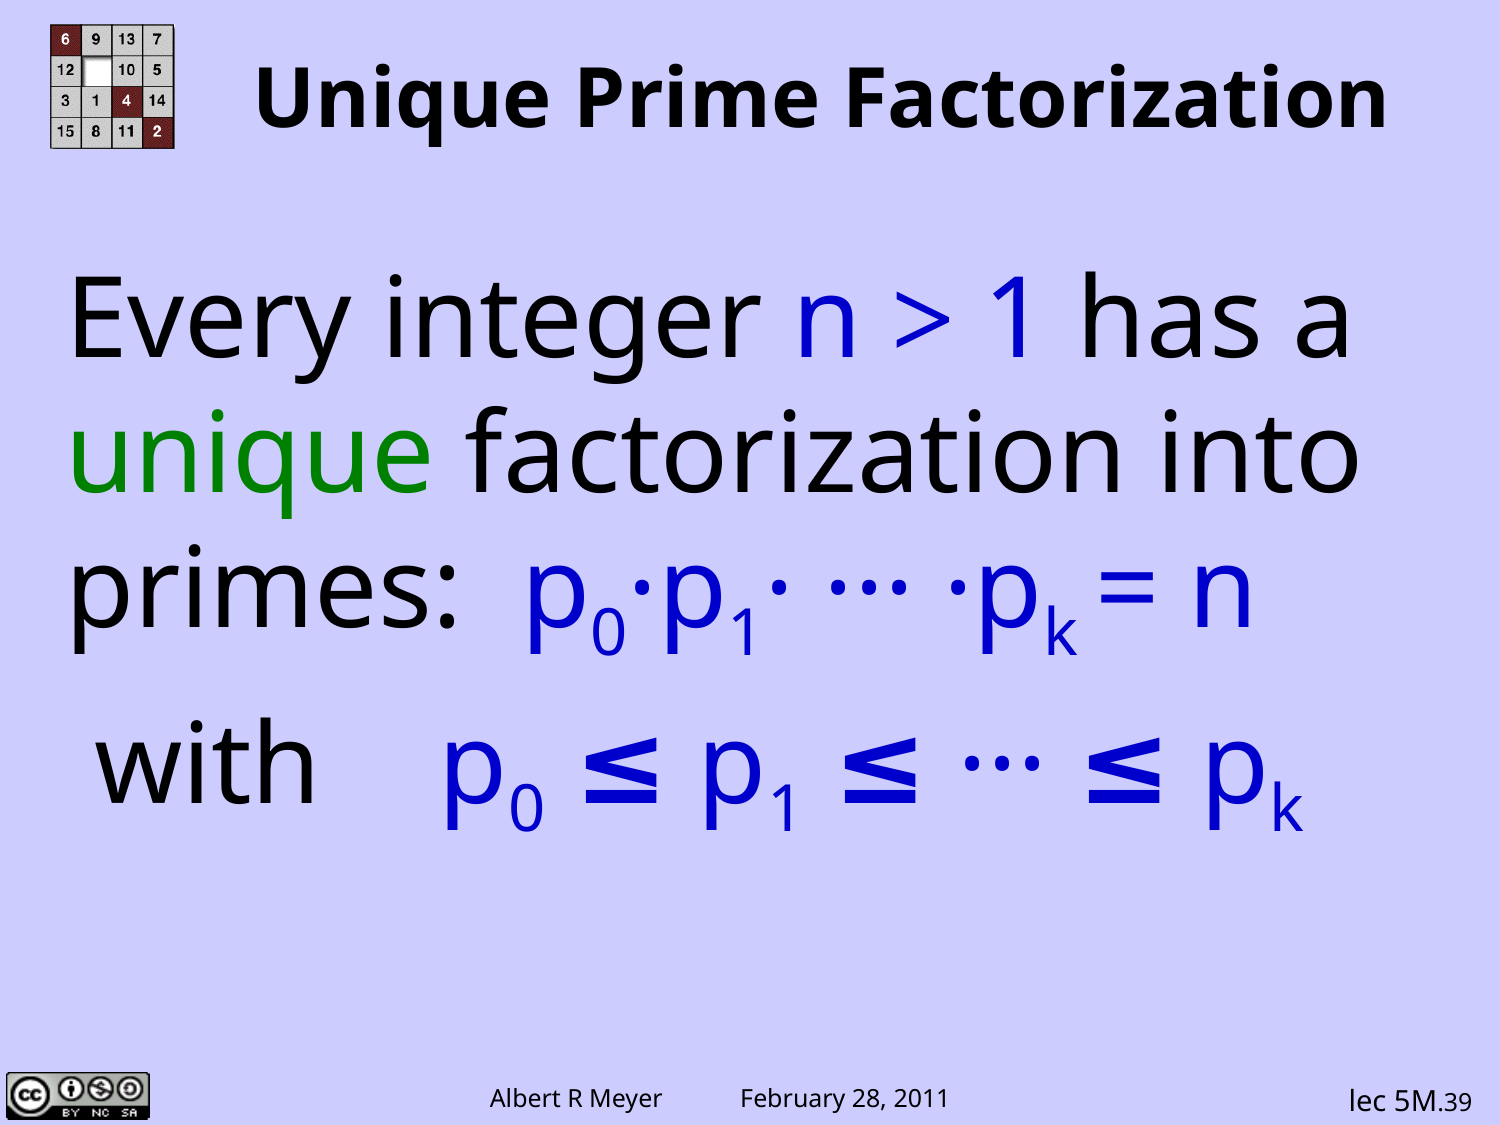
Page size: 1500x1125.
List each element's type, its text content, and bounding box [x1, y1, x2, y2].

picture [50, 24, 175, 149]
list Every integer n > 1 has a unique factorization into primes: p0·p1· ··· ·pk = n with p0 ≤ p1 ≤ ··· ≤ pk [49, 237, 1451, 876]
slide_number lec 5M.39 [1274, 1074, 1488, 1125]
picture [6, 1072, 150, 1120]
title Unique Prime Factorization [237, 0, 1476, 188]
